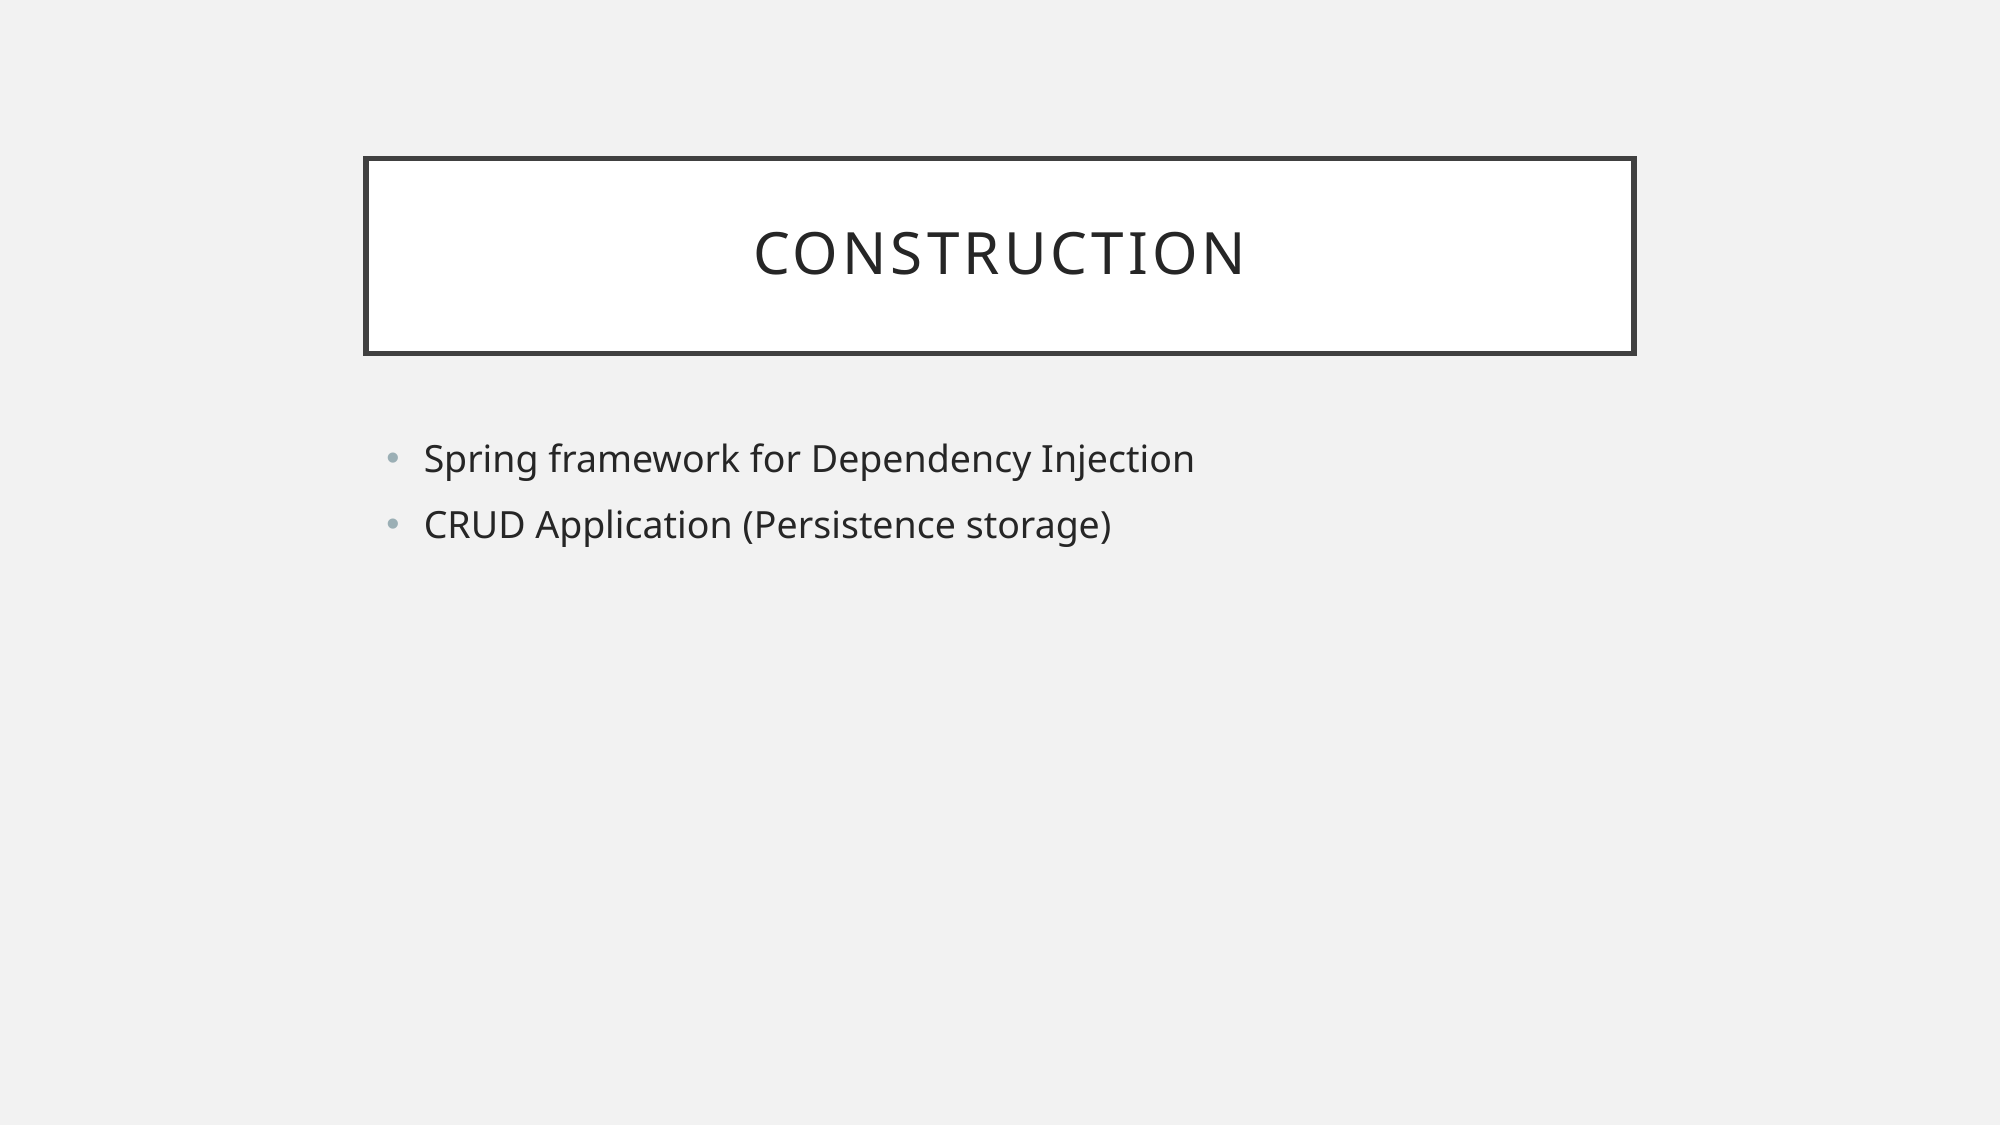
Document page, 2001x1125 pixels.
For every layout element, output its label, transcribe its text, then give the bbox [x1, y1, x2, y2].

list Spring framework for Dependency Injection CRUD Application (Persistence storage) [371, 427, 1640, 937]
title Construction [363, 156, 1637, 356]
